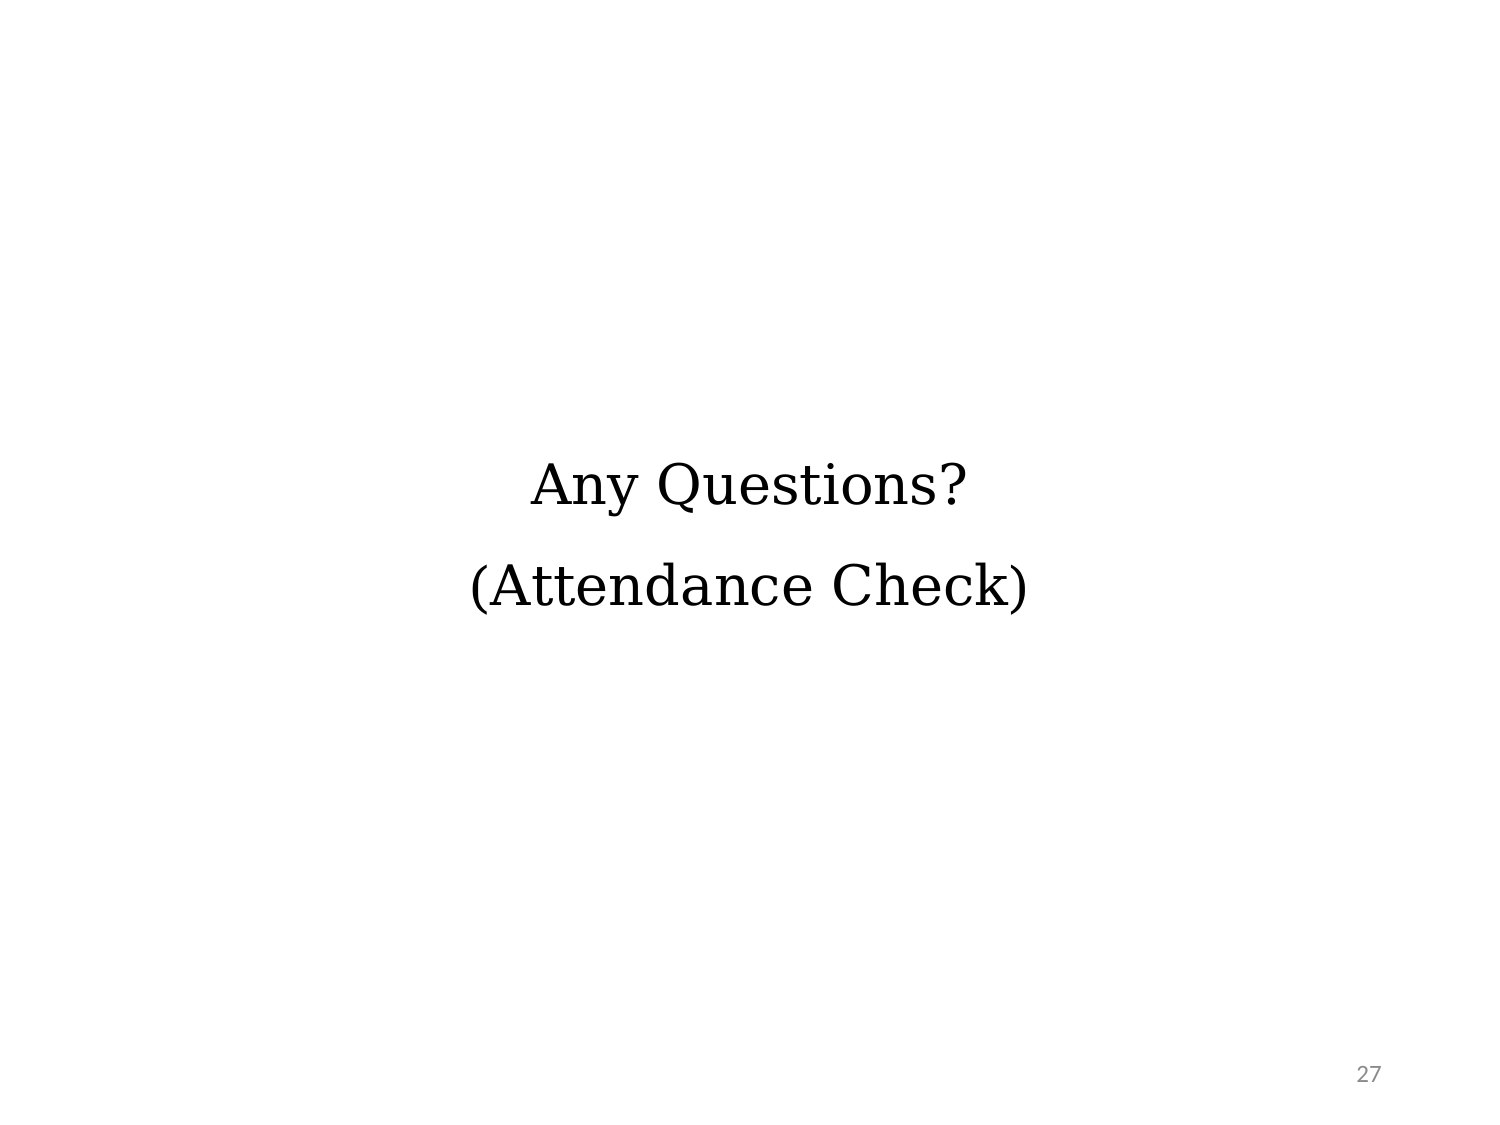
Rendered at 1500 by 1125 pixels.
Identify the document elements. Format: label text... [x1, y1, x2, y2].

slide_number 27 [1059, 1042, 1397, 1103]
title Any Questions? (Attendance Check) [103, 407, 1397, 625]
